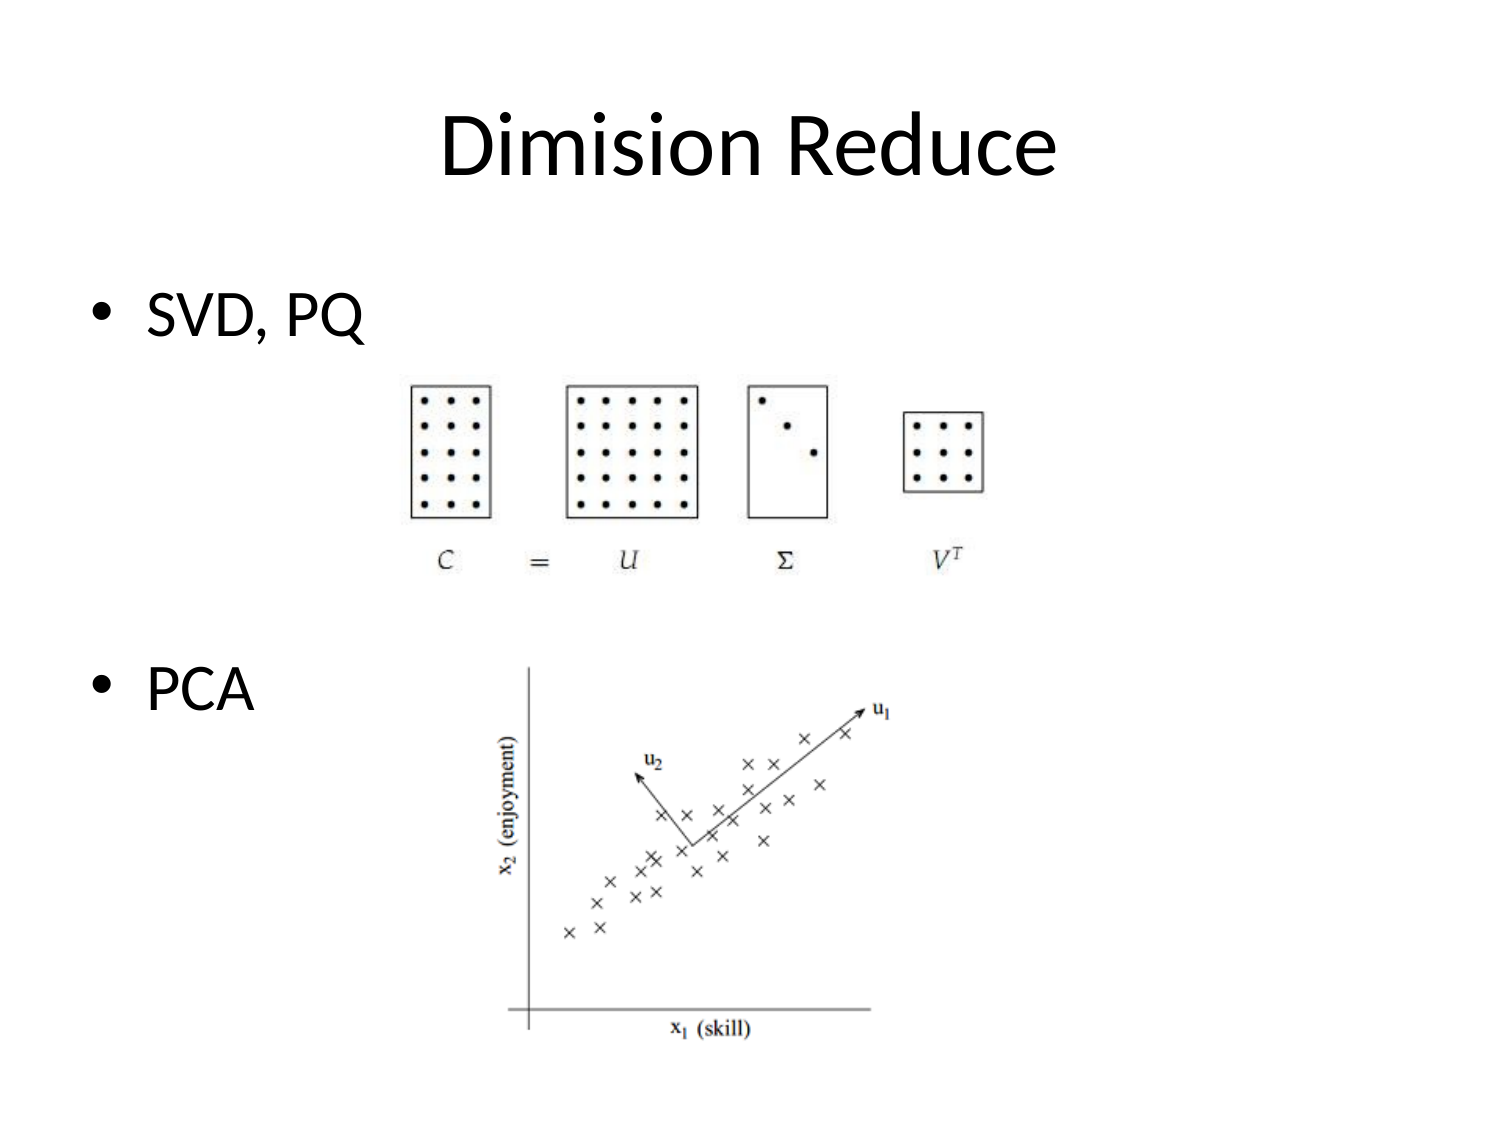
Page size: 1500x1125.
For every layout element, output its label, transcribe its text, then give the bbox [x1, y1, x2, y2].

picture [374, 374, 1008, 588]
list SVD, PQ PCA [75, 262, 1425, 1005]
picture [480, 656, 920, 1052]
title Dimision Reduce [75, 45, 1425, 233]
